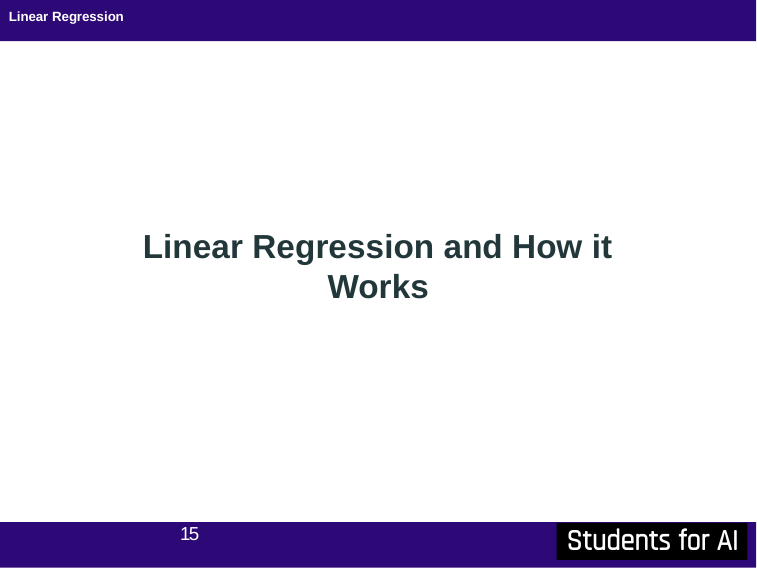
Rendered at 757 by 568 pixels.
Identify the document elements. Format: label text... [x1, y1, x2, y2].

slide_number 15 [25, 527, 200, 545]
list Linear Regression and How it Works [94, 225, 663, 333]
picture [556, 523, 748, 560]
title Linear Regression [8, 8, 748, 30]
